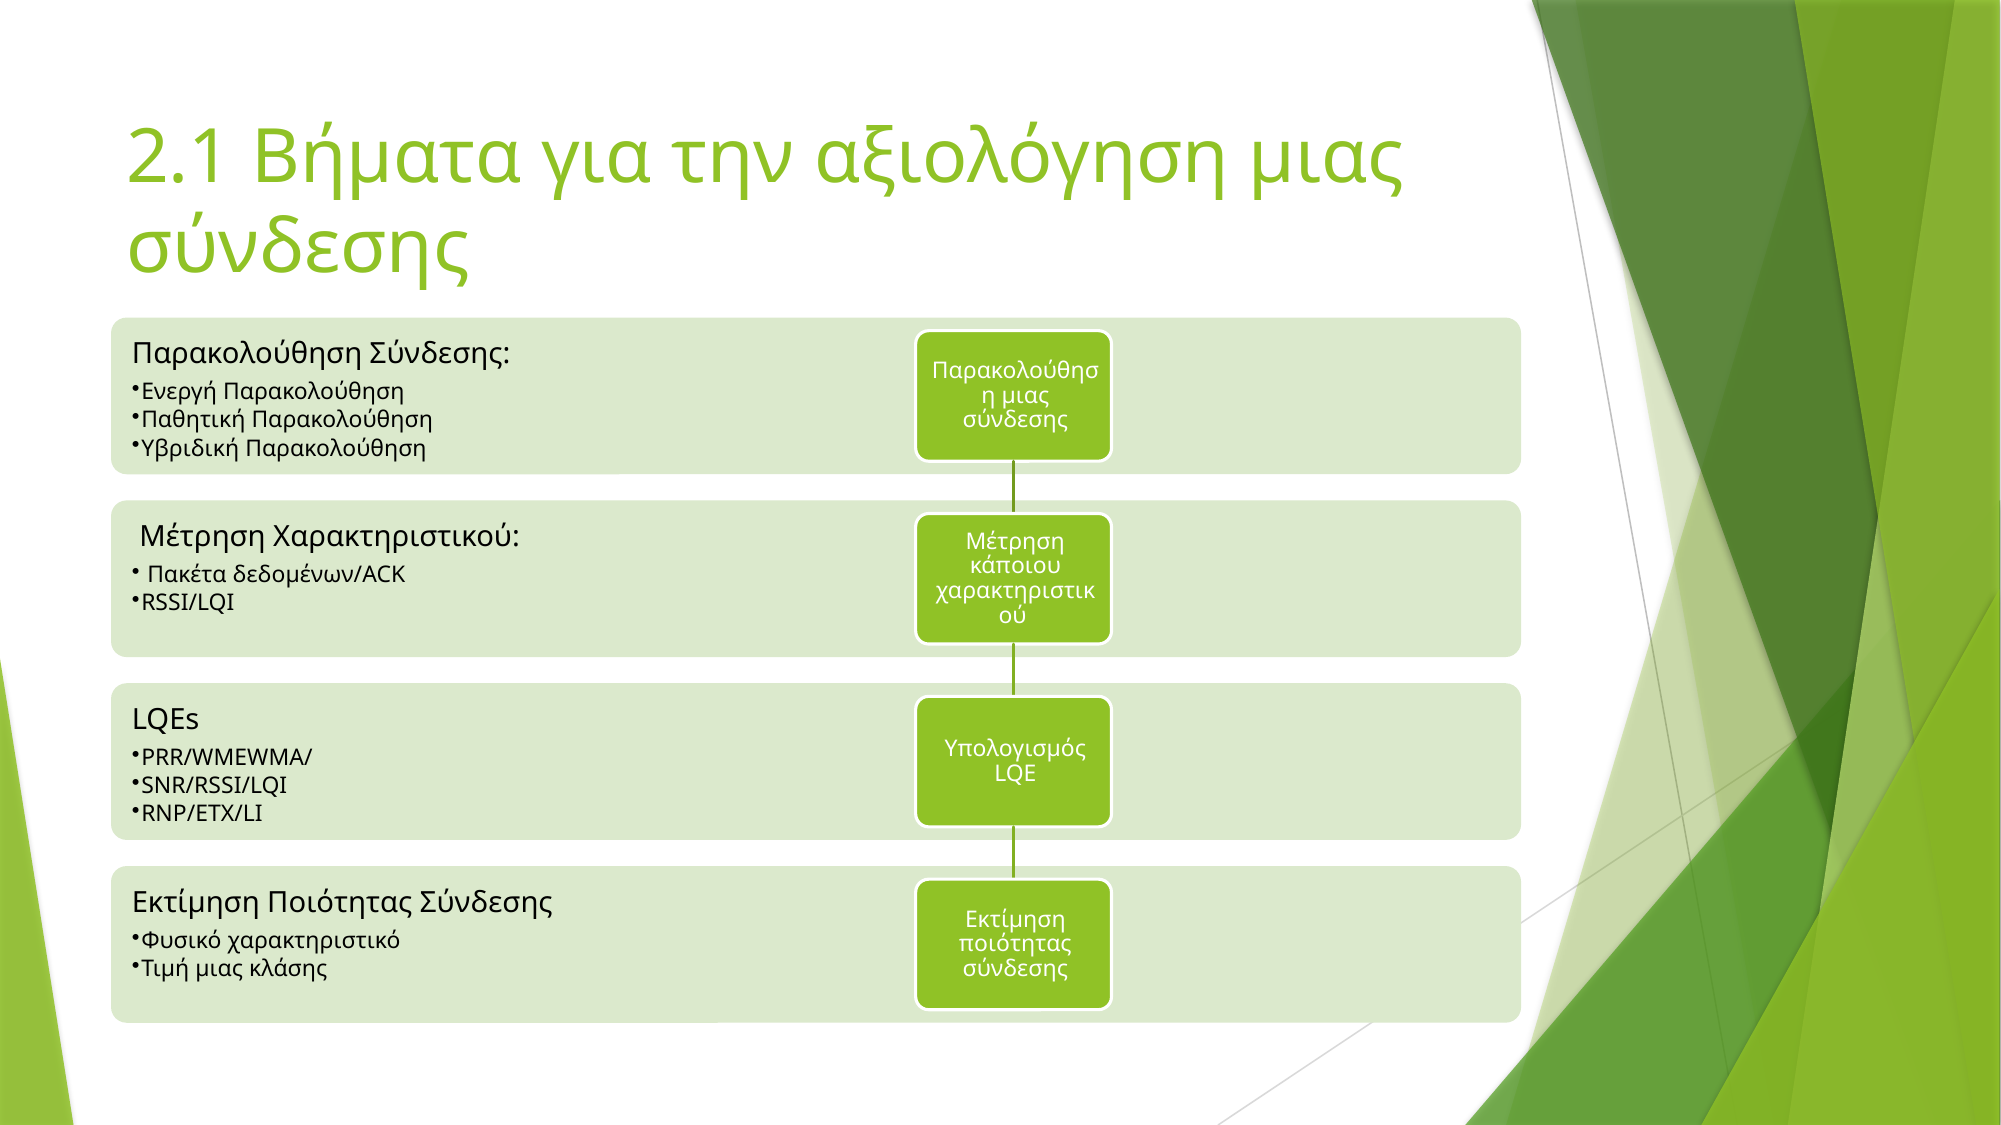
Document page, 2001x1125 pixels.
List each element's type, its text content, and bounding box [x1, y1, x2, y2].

title 2.1 Βήματα για την αξιολόγηση μιας σύνδεσης [111, 99, 1522, 316]
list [110, 316, 1522, 1025]
